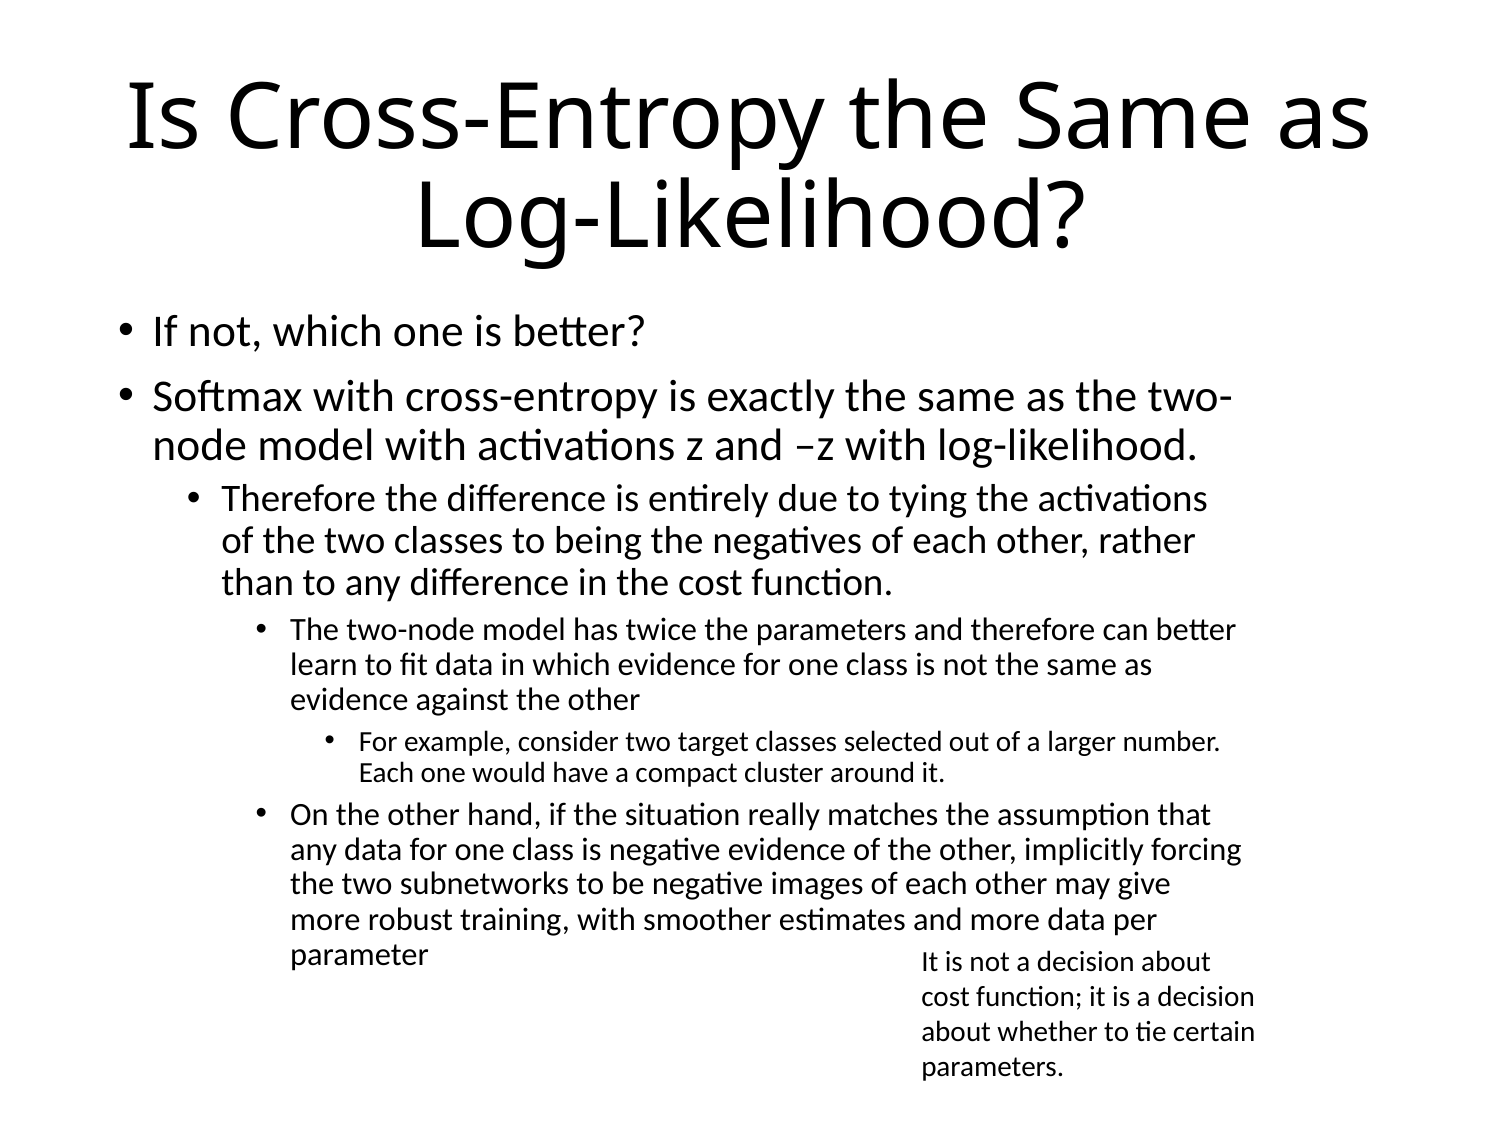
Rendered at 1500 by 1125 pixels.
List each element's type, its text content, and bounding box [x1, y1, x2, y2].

list If not, which one is better? Softmax with cross-entropy is exactly the same as the two-node model with activations z and –z with log-likelihood. Therefore the difference is entirely due to tying the activations of the two classes to being the negatives of each other, rather than to any difference in the cost function. The two-node model has twice the parameters and therefore can better learn to fit data in which evidence for one class is not the same as evidence against the other For example, consider two target classes selected out of a larger number. Each one would have a compact cluster around it. On the other hand, if the situation really matches the assumption that any data for one class is negative evidence of the other, implicitly forcing the two subnetworks to be negative images of each other may give more robust training, with smoother estimates and more data per parameter [103, 299, 1262, 1014]
text_box It is not a decision about cost function; it is a decision about whether to tie certain parameters. [906, 935, 1277, 1090]
title Is Cross-Entropy the Same as Log-Likelihood? [103, 59, 1397, 278]
